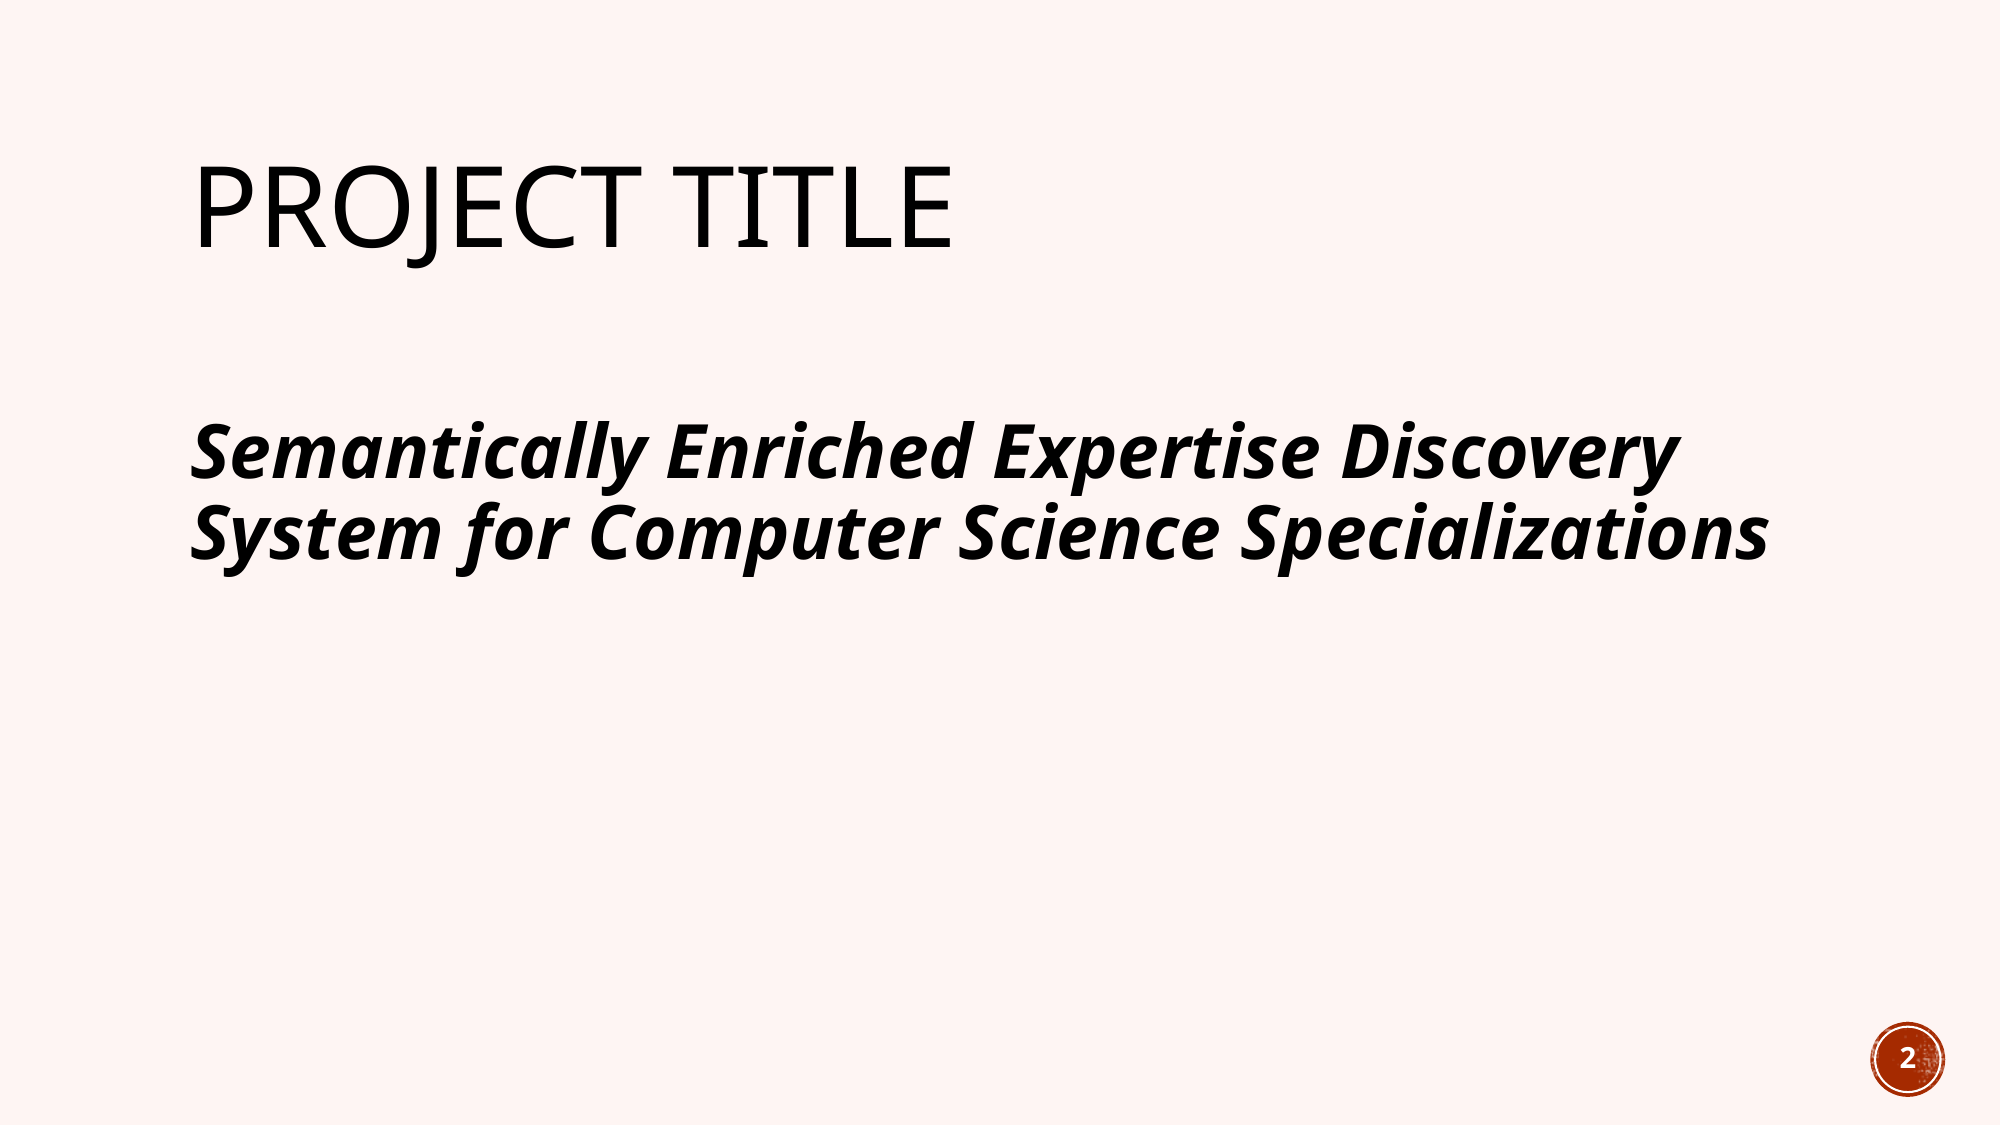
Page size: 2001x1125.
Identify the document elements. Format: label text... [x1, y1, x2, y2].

list Semantically Enriched Expertise Discovery System for Computer Science Specializations [175, 406, 1826, 1071]
title Project Title [175, 79, 1826, 344]
slide_number 2 [1855, 1028, 1961, 1089]
